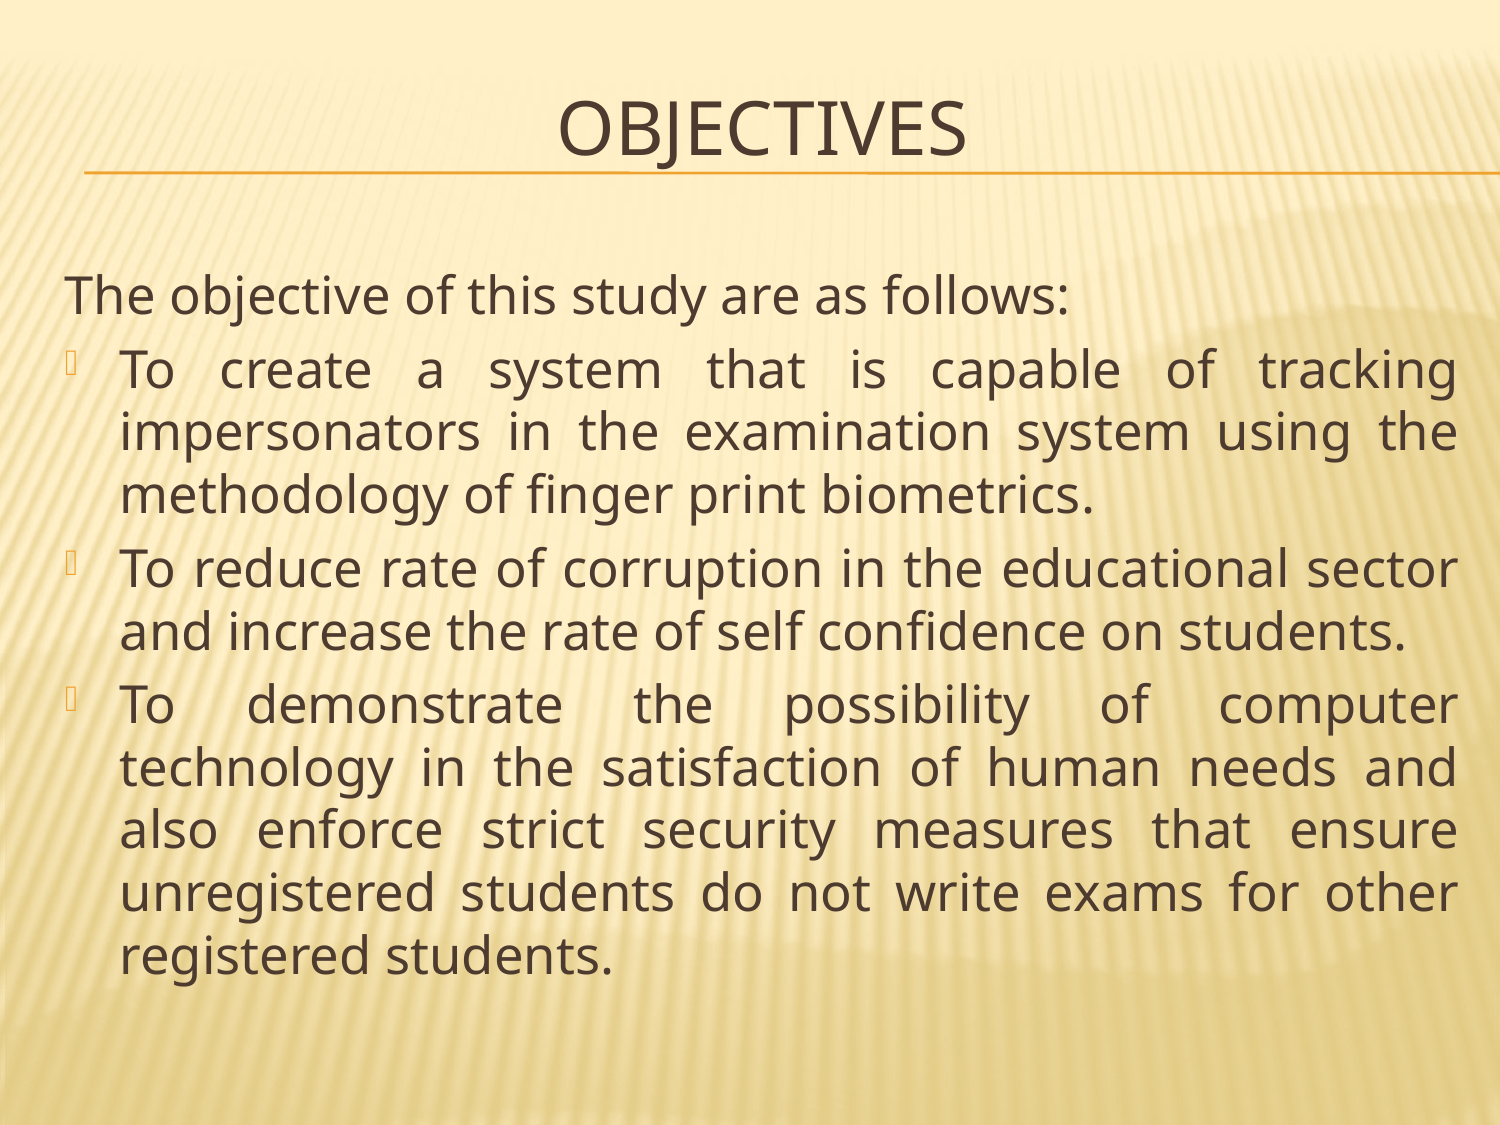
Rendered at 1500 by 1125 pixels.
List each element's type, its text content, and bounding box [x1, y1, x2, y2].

list The objective of this study are as follows: To create a system that is capable of tracking impersonators in the examination system using the methodology of finger print biometrics. To reduce rate of corruption in the educational sector and increase the rate of self confidence on students. To demonstrate the possibility of computer technology in the satisfaction of human needs and also enforce strict security measures that ensure unregistered students do not write exams for other registered students. [50, 254, 1475, 998]
title objectives [50, 37, 1475, 213]
